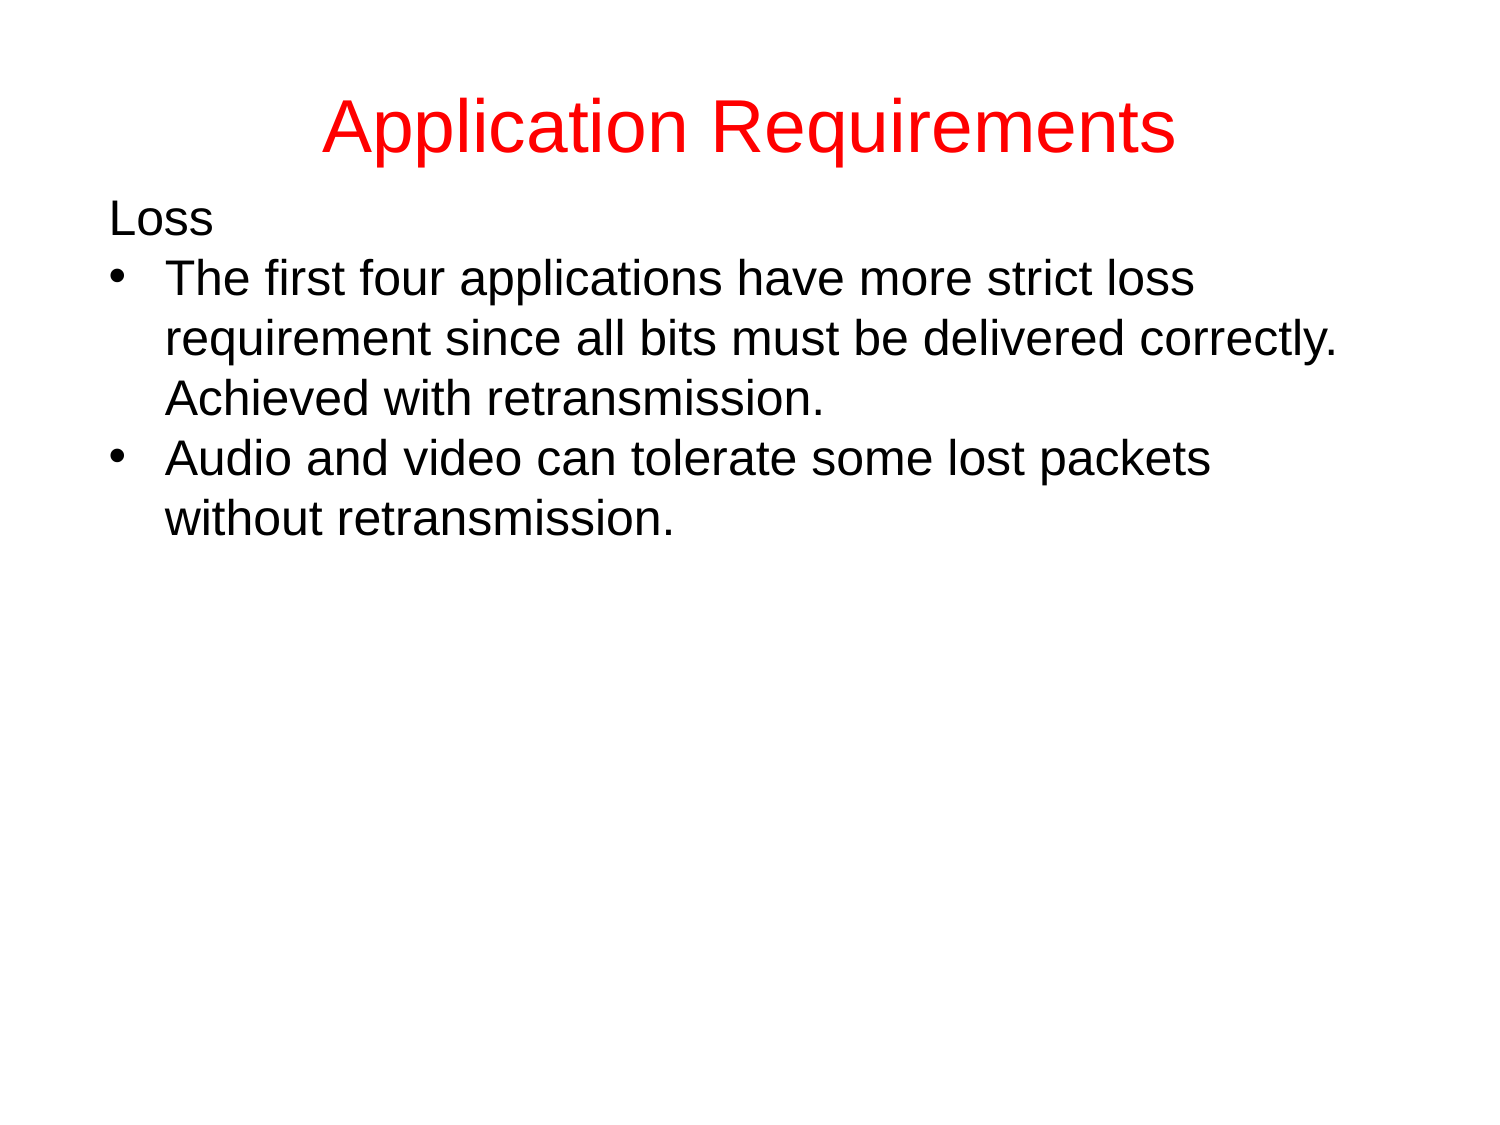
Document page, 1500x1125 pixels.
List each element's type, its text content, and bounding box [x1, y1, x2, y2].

text_box Loss The first four applications have more strict loss requirement since all bits must be delivered correctly. Achieved with retransmission. Audio and video can tolerate some lost packets without retransmission. [93, 177, 1369, 673]
title Application Requirements [0, 0, 1500, 245]
